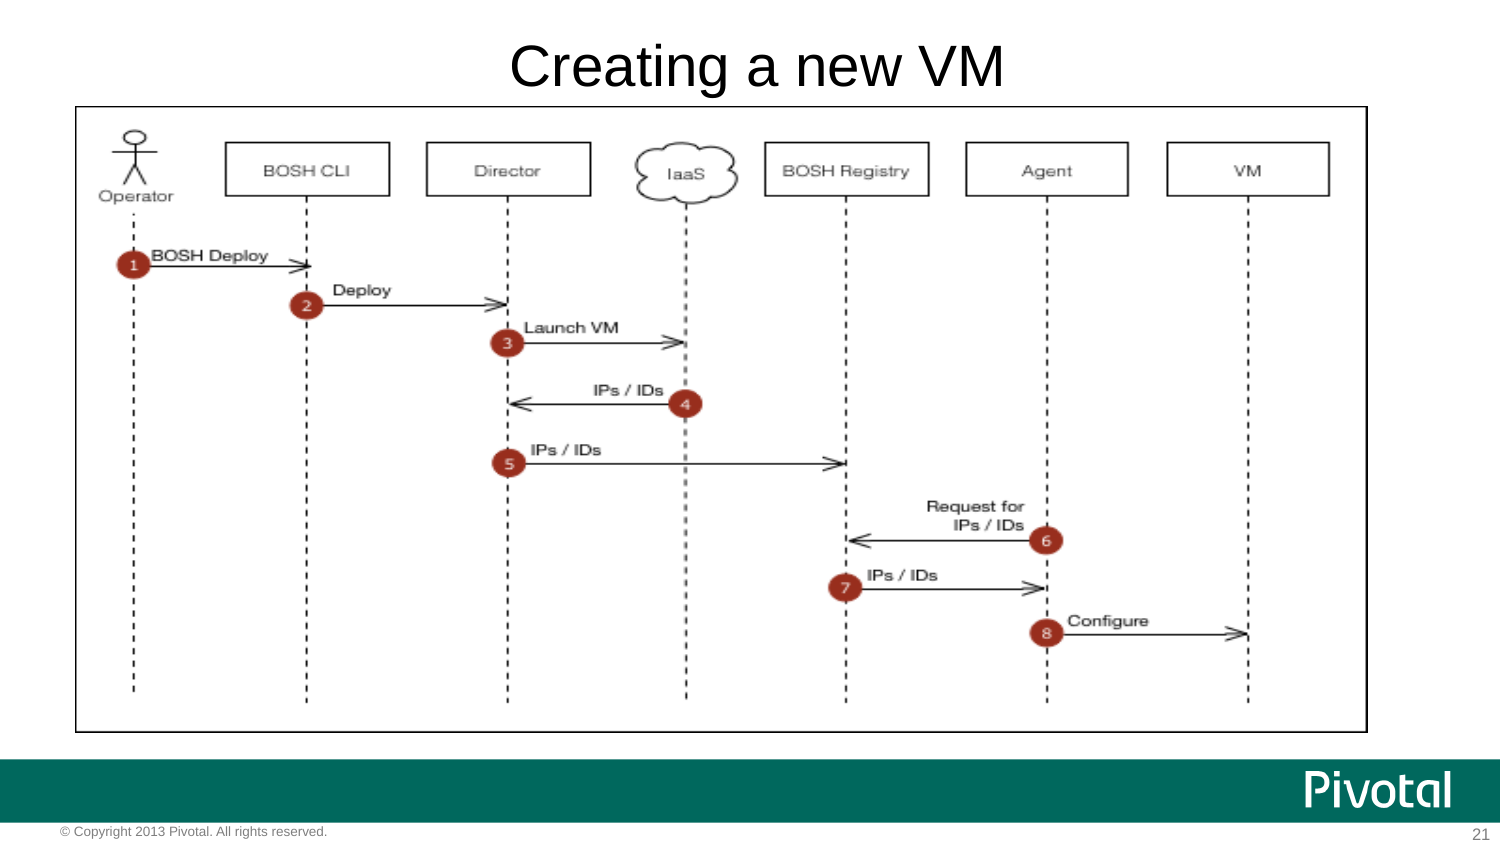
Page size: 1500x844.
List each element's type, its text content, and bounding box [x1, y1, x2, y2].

picture [1304, 768, 1452, 811]
text_box Creating a new VM [15, 21, 1500, 106]
picture [75, 106, 1369, 734]
